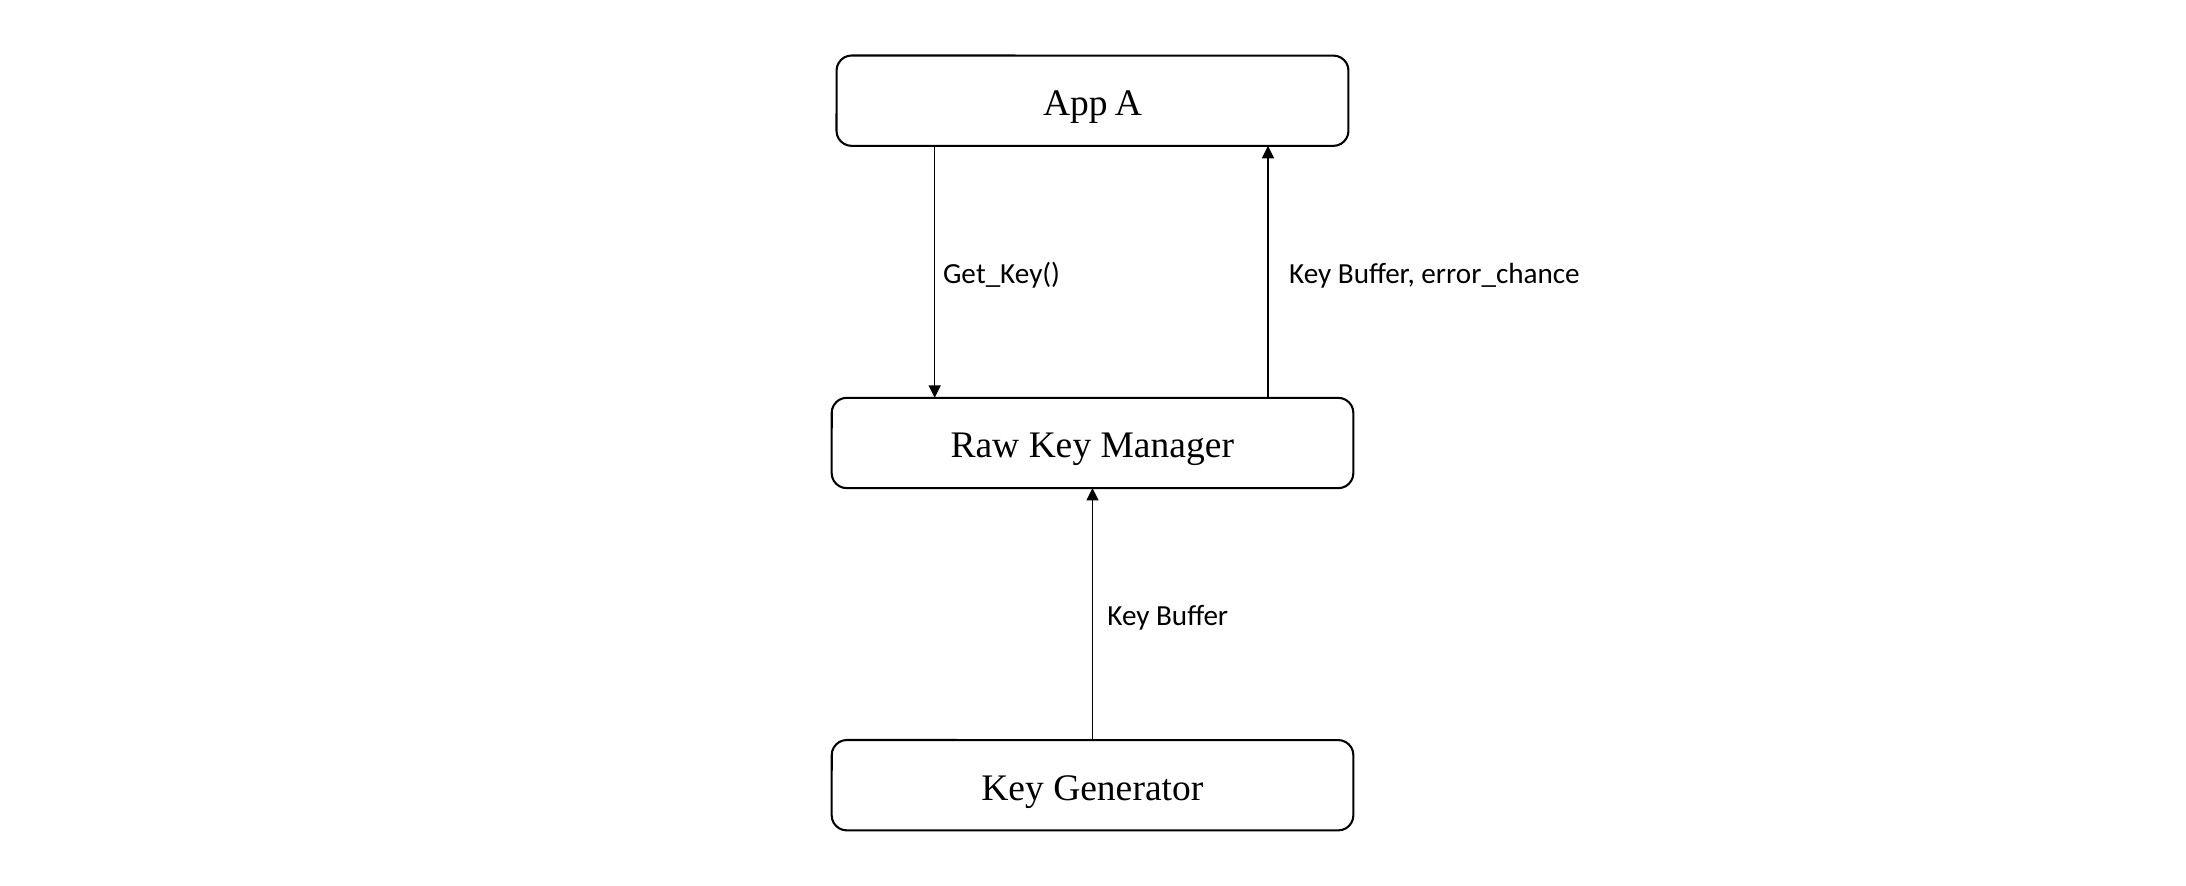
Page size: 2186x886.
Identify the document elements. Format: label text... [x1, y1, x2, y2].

text_box Get_Key() [928, 246, 934, 297]
text_box App A [835, 54, 1350, 147]
text_box Raw Key Manager [830, 396, 1355, 490]
text_box Get_Key() [935, 246, 1172, 297]
text_box Key Buffer, error_chance [1274, 246, 1608, 297]
text_box Key Buffer [1093, 588, 1336, 639]
text_box Key Generator [830, 738, 1355, 832]
